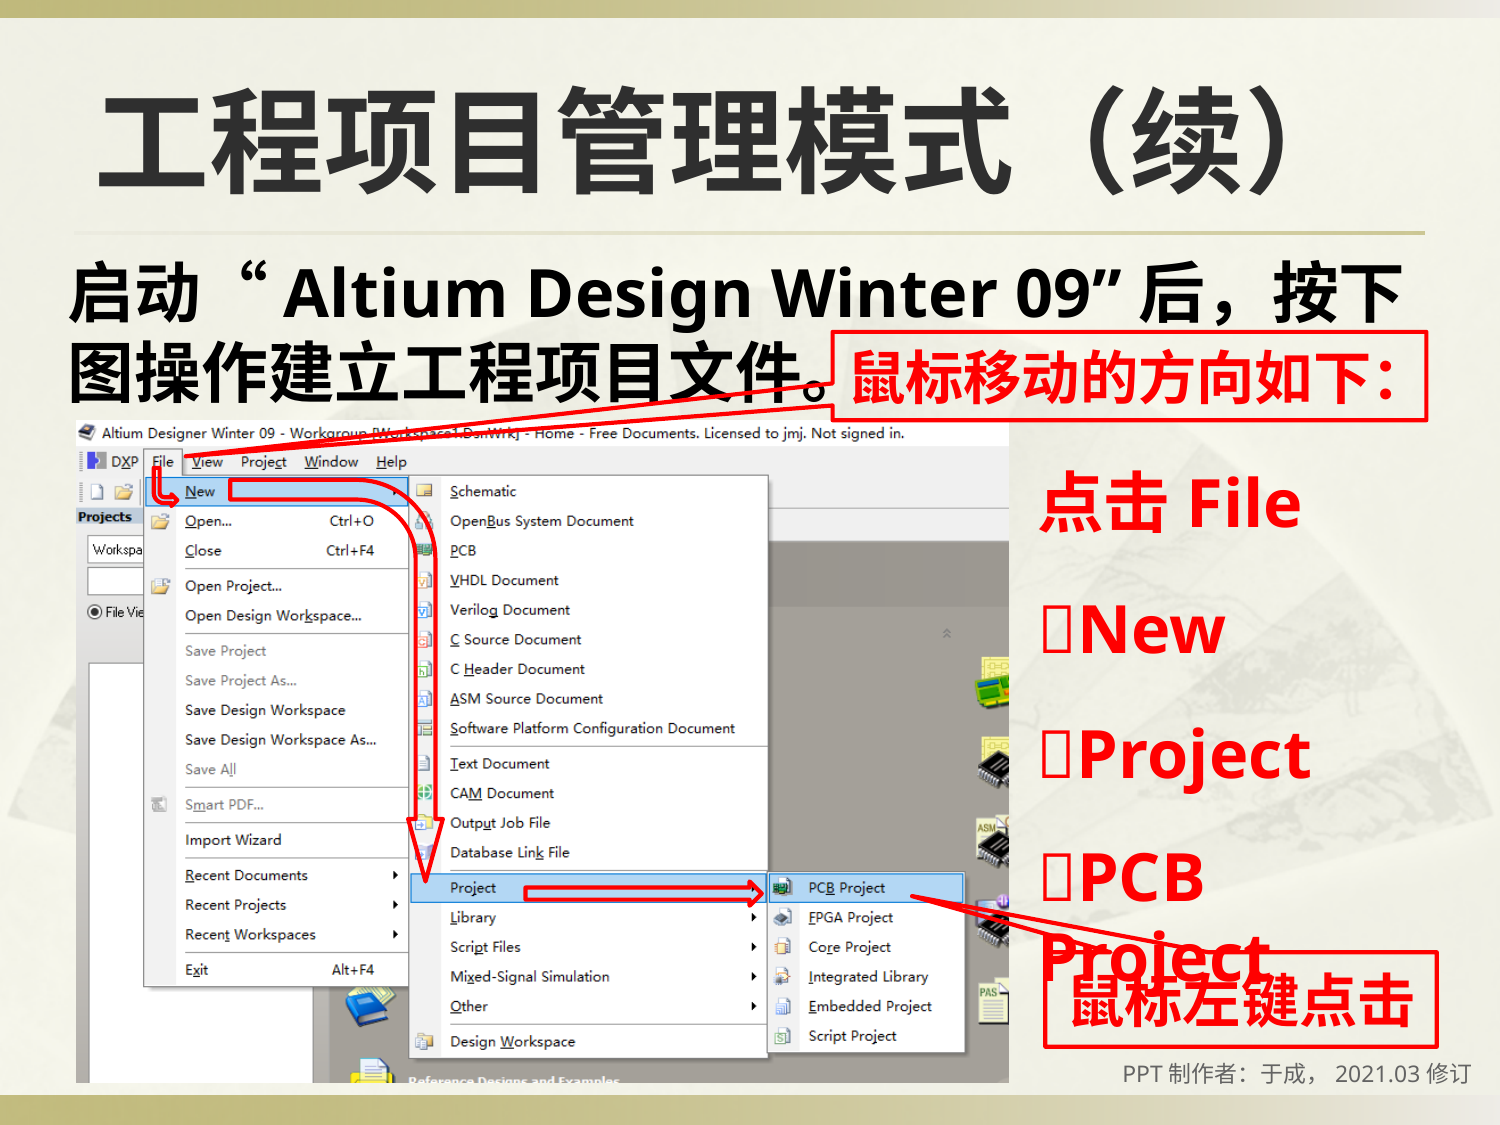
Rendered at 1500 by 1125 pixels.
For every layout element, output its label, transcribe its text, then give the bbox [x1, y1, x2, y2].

text_box New [1022, 579, 1413, 675]
text_box Project [1022, 704, 1440, 800]
text_box 鼠标移动的方向如下： [497, 329, 1429, 423]
text_box 点击File [1022, 453, 1365, 549]
title 工程项目管理模式（续） [29, 45, 1425, 233]
text_box PCB Project [1022, 827, 1460, 1003]
text_box 鼠标左键点击 [1013, 913, 1439, 1049]
footer PPT制作者：于成，2021.03修订 [874, 1050, 1487, 1097]
picture [75, 419, 1010, 1083]
text_box 启动“Altium Design Winter 09”后，按下图操作建立工程项目文件。 [53, 243, 1437, 419]
